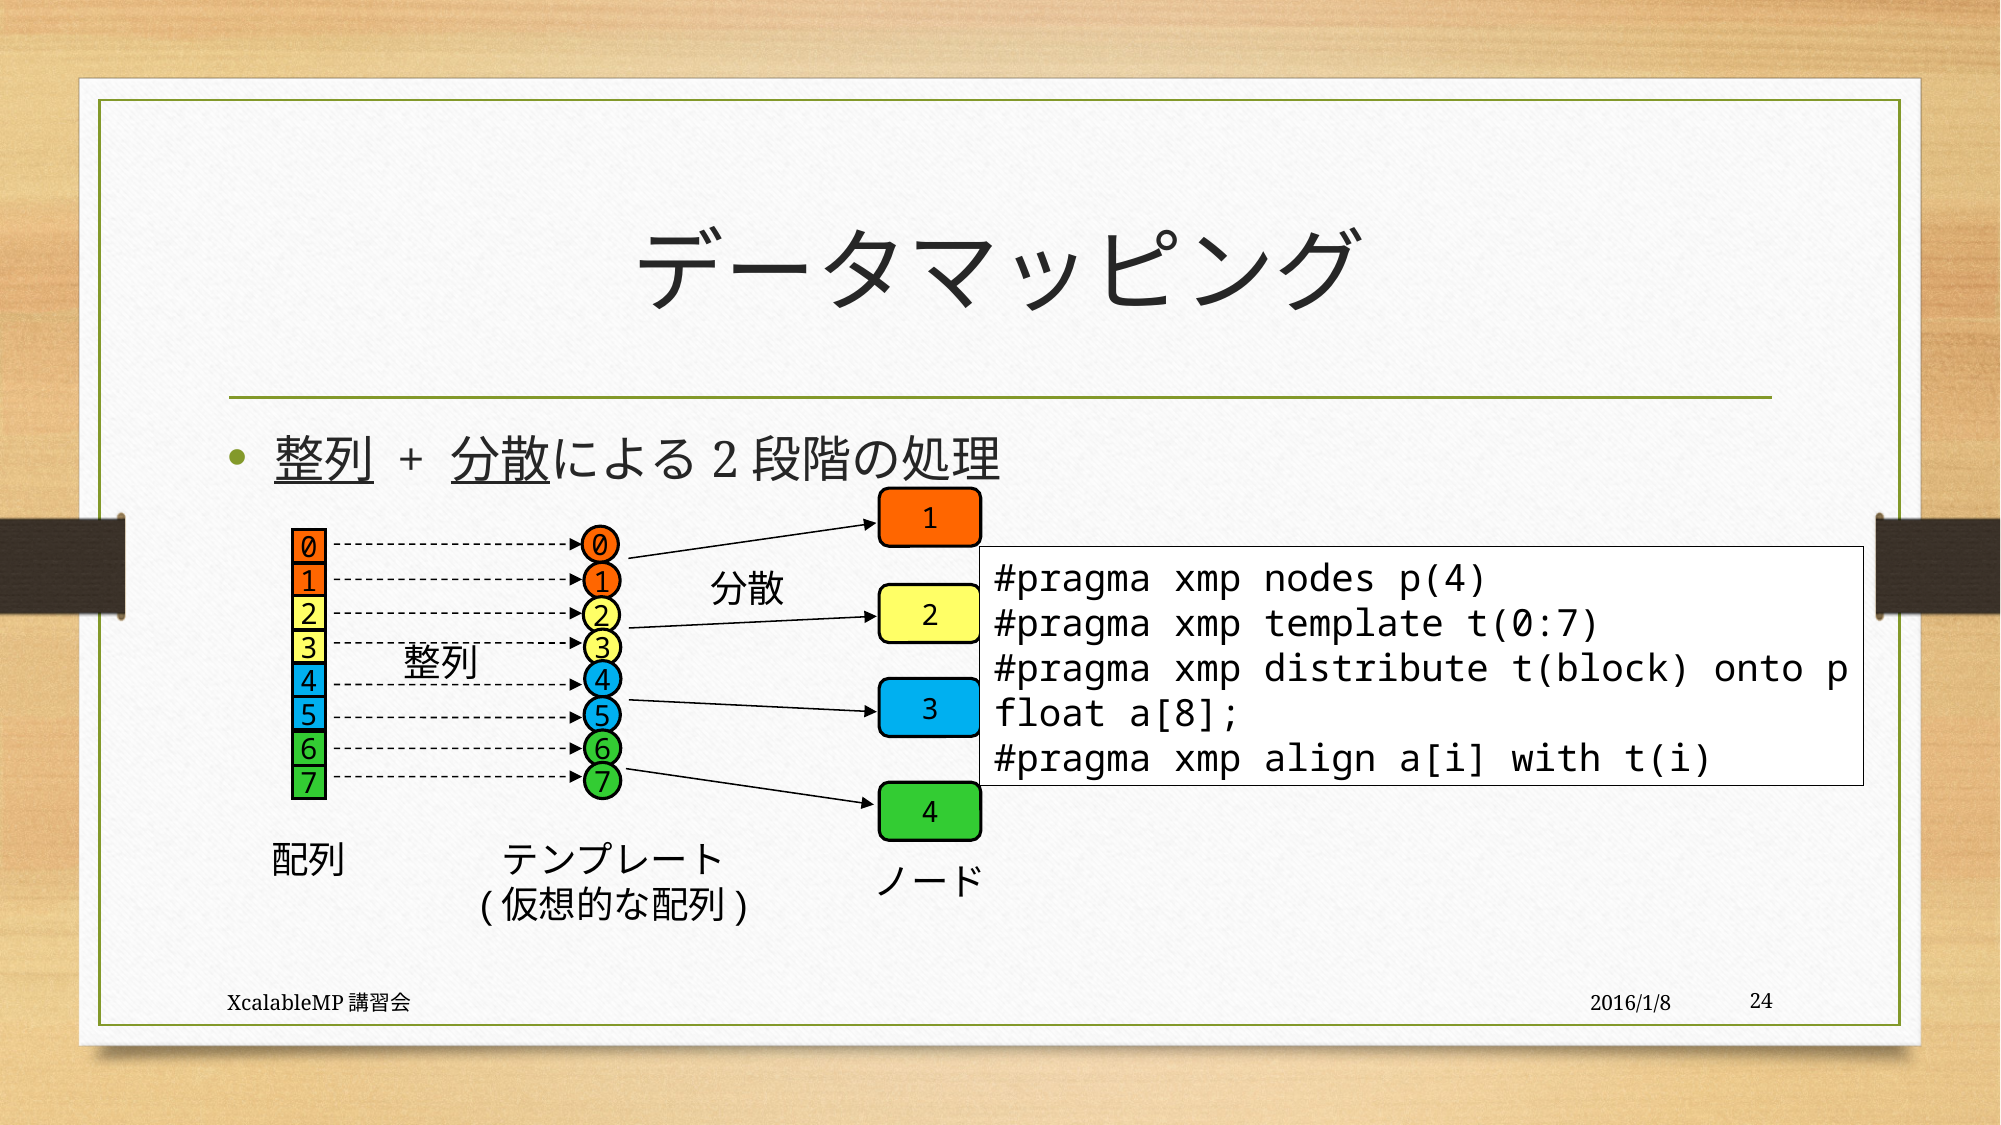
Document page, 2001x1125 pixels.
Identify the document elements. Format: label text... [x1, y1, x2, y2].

text_box [625, 768, 874, 809]
text_box [567, 770, 583, 783]
text_box 2 [583, 596, 620, 631]
text_box 配列 [256, 828, 362, 889]
text_box 2 [292, 595, 326, 630]
text_box 4 [584, 660, 621, 697]
text_box 1 [879, 488, 981, 547]
text_box 6 [584, 729, 621, 764]
text_box 1 [292, 563, 326, 595]
text_box 3 [584, 629, 621, 663]
slide_number 24 [1698, 979, 1788, 1025]
picture [0, 0, 2001, 1125]
text_box 5 [292, 696, 326, 730]
text_box [567, 538, 583, 551]
text_box 7 [584, 762, 621, 799]
text_box [567, 607, 583, 620]
text_box 6 [292, 730, 326, 765]
text_box 0 [582, 526, 619, 562]
title データマッピング [212, 161, 1788, 375]
text_box 1 [583, 562, 621, 598]
text_box 3 [879, 678, 979, 737]
text_box [567, 742, 583, 755]
text_box 分散 [695, 557, 801, 618]
text_box 7 [292, 765, 326, 799]
text_box ノード [859, 850, 1001, 910]
text_box [567, 573, 583, 586]
text_box [567, 636, 583, 650]
text_box [628, 610, 877, 629]
list 整列 + 分散による2段階の処理 [212, 419, 1788, 964]
footer XcalableMP講習会 [212, 979, 1411, 1025]
text_box [628, 699, 877, 718]
text_box 2 [879, 584, 979, 643]
text_box 4 [292, 662, 326, 696]
text_box [567, 711, 583, 724]
text_box テンプレート (仮想的な配列) [465, 829, 763, 934]
text_box 3 [292, 630, 326, 662]
text_box 整列 [388, 631, 494, 692]
text_box [567, 678, 583, 691]
text_box 5 [584, 696, 621, 731]
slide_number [1423, 979, 1686, 1025]
text_box 4 [879, 782, 981, 841]
text_box #pragma xmp nodes p(4) #pragma xmp template t(0:7) #pragma xmp distribute t(block) onto p float a[8]; #pragma xmp align a[i] with t(i) [979, 546, 1864, 786]
text_box 0 [292, 529, 326, 563]
text_box [628, 518, 877, 559]
